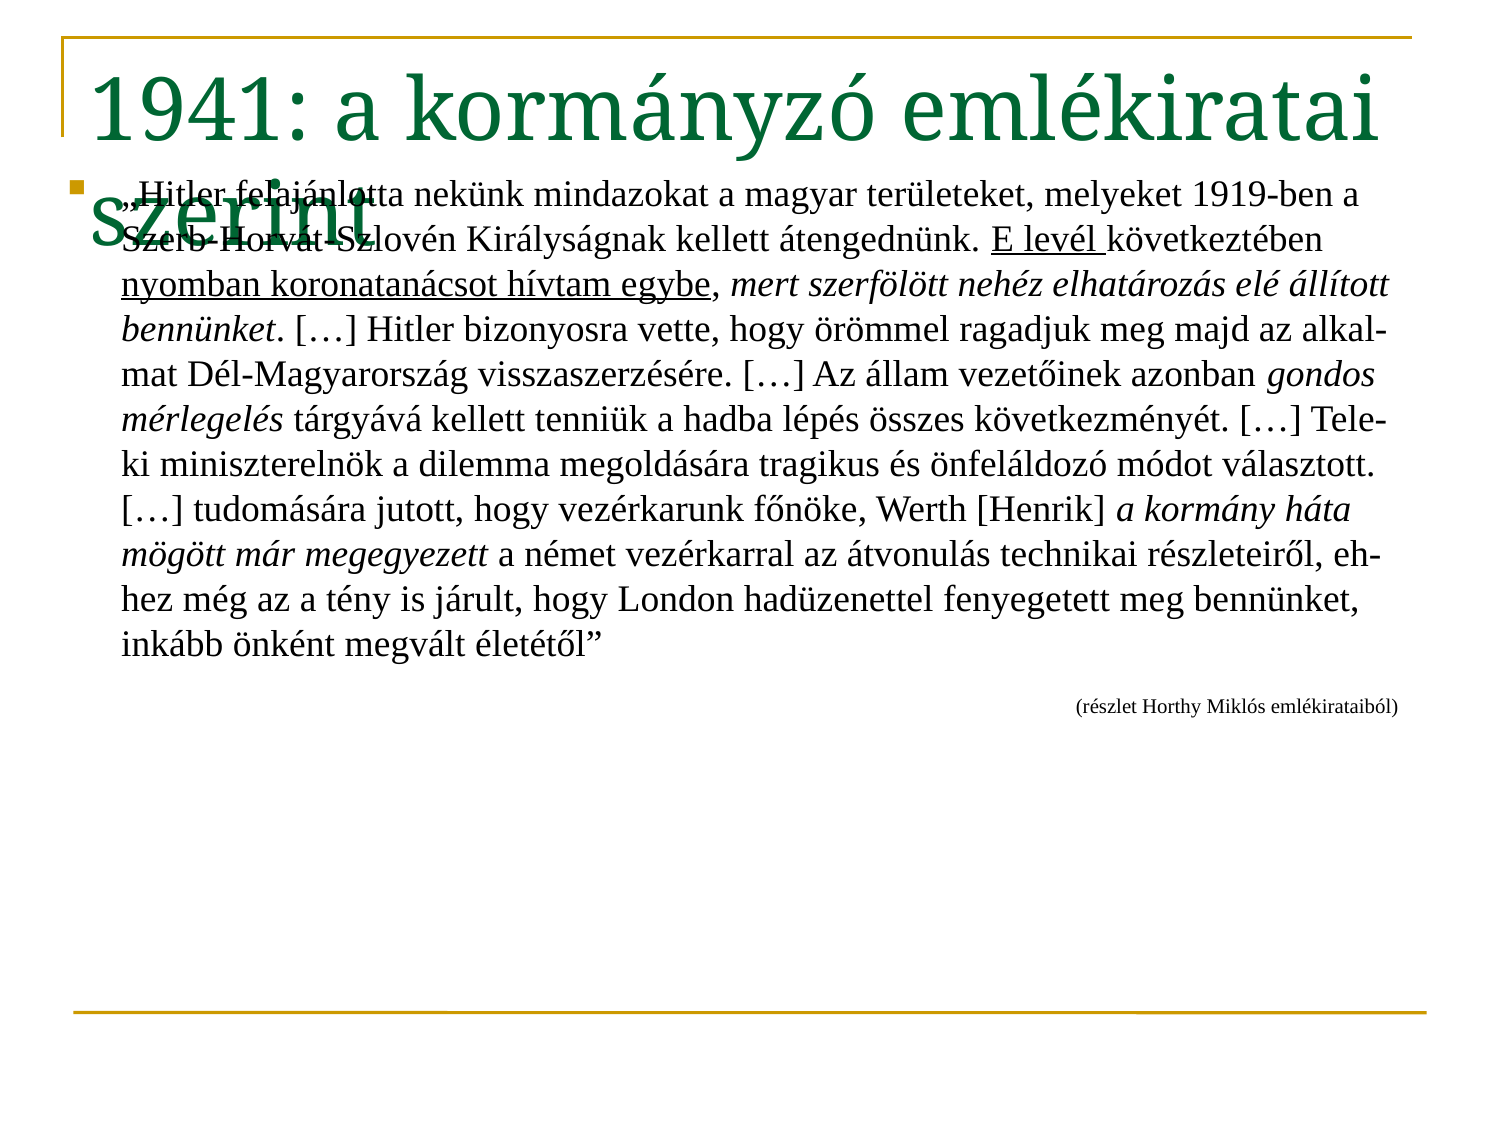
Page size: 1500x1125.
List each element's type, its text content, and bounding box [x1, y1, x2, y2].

title 1941: a kormányzó emlékiratai szerint [75, 45, 1425, 233]
list „Hitler felajánlotta nekünk mindazokat a magyar területeket, melyeket 1919-ben a Szerb-Horvát-Szlovén Királyságnak kellett átengednünk. E levél következtében nyomban koronatanácsot hívtam egybe, mert szerfölött nehéz elhatározás elé állított bennünket. […] Hitler bizonyosra vette, hogy örömmel ragadjuk meg majd az alkal-mat Dél-Magyarország visszaszerzésére. […] Az állam vezetőinek azonban gondos mérlegelés tárgyává kellett tenniük a hadba lépés összes következményét. […] Tele-ki miniszterelnök a dilemma megoldására tragikus és önfeláldozó módot választott. […] tudomására jutott, hogy vezérkarunk főnöke, Werth [Henrik] a kormány háta mögött már megegyezett a német vezérkarral az átvonulás technikai részleteiről, eh-hez még az a tény is járult, hogy London hadüzenettel fenyegetett meg bennünket, inkább önként megvált életétől” (részlet Horthy Miklós emlékirataiból) [53, 160, 1414, 764]
